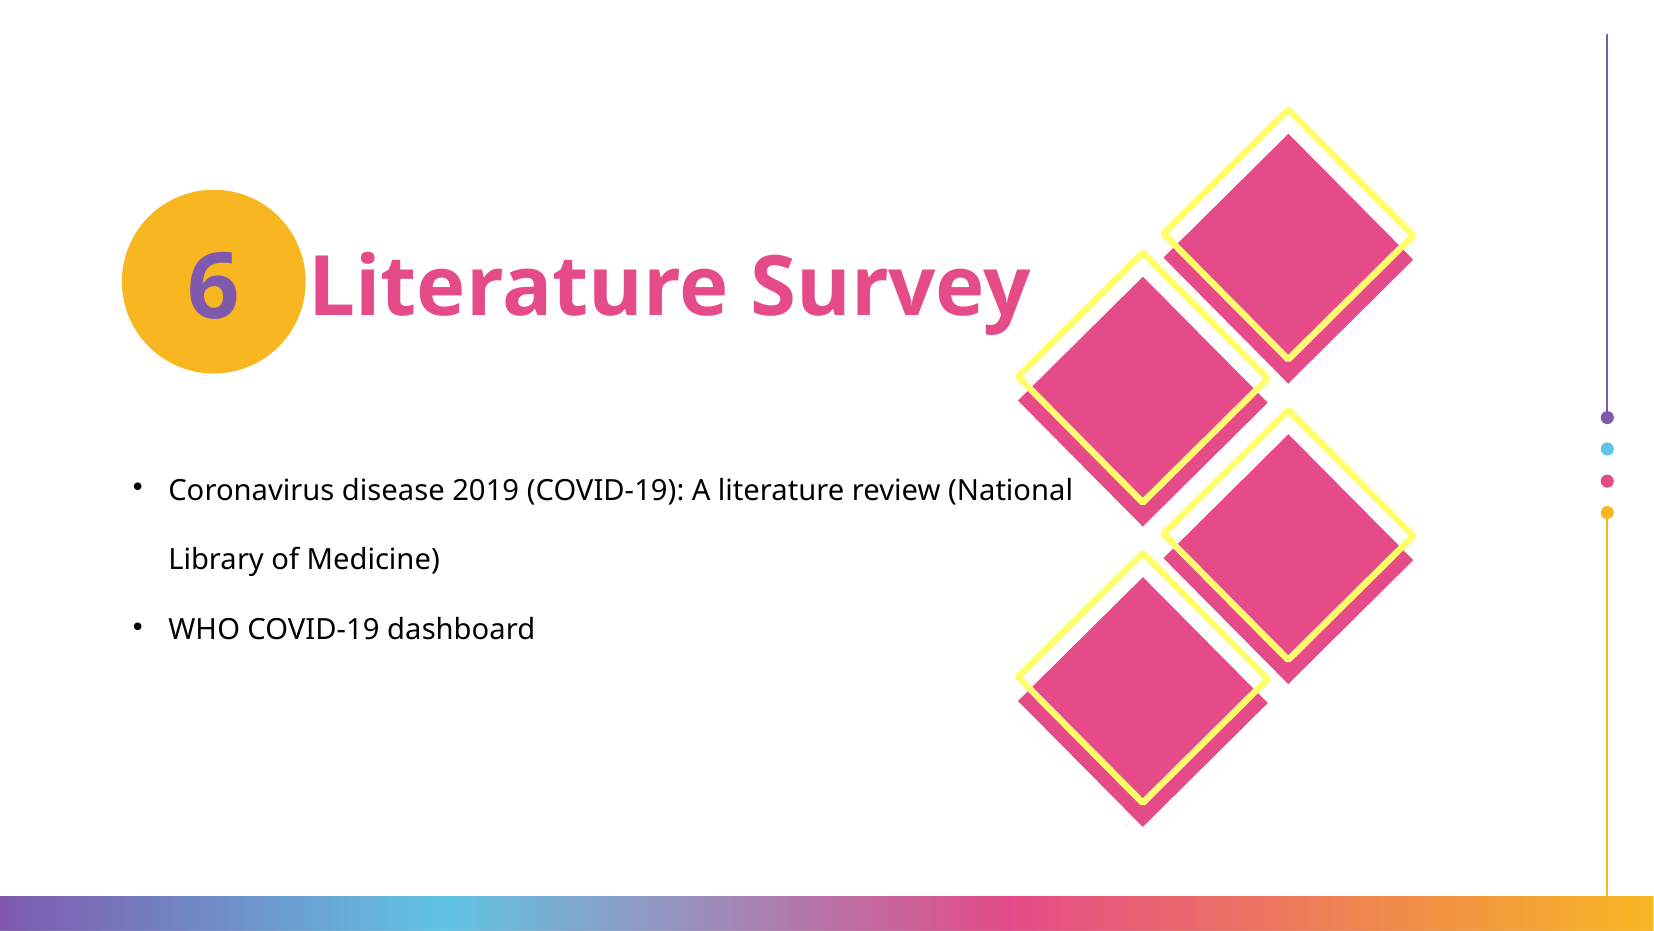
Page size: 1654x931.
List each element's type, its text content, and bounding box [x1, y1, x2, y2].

title Literature Survey [308, 151, 1063, 414]
picture [0, 896, 1654, 931]
text_box 6 [121, 189, 306, 374]
text_box Coronavirus disease 2019 (COVID-19): A literature review (National Library of Medicine) WHO COVID-19 dashboard [118, 428, 1093, 649]
